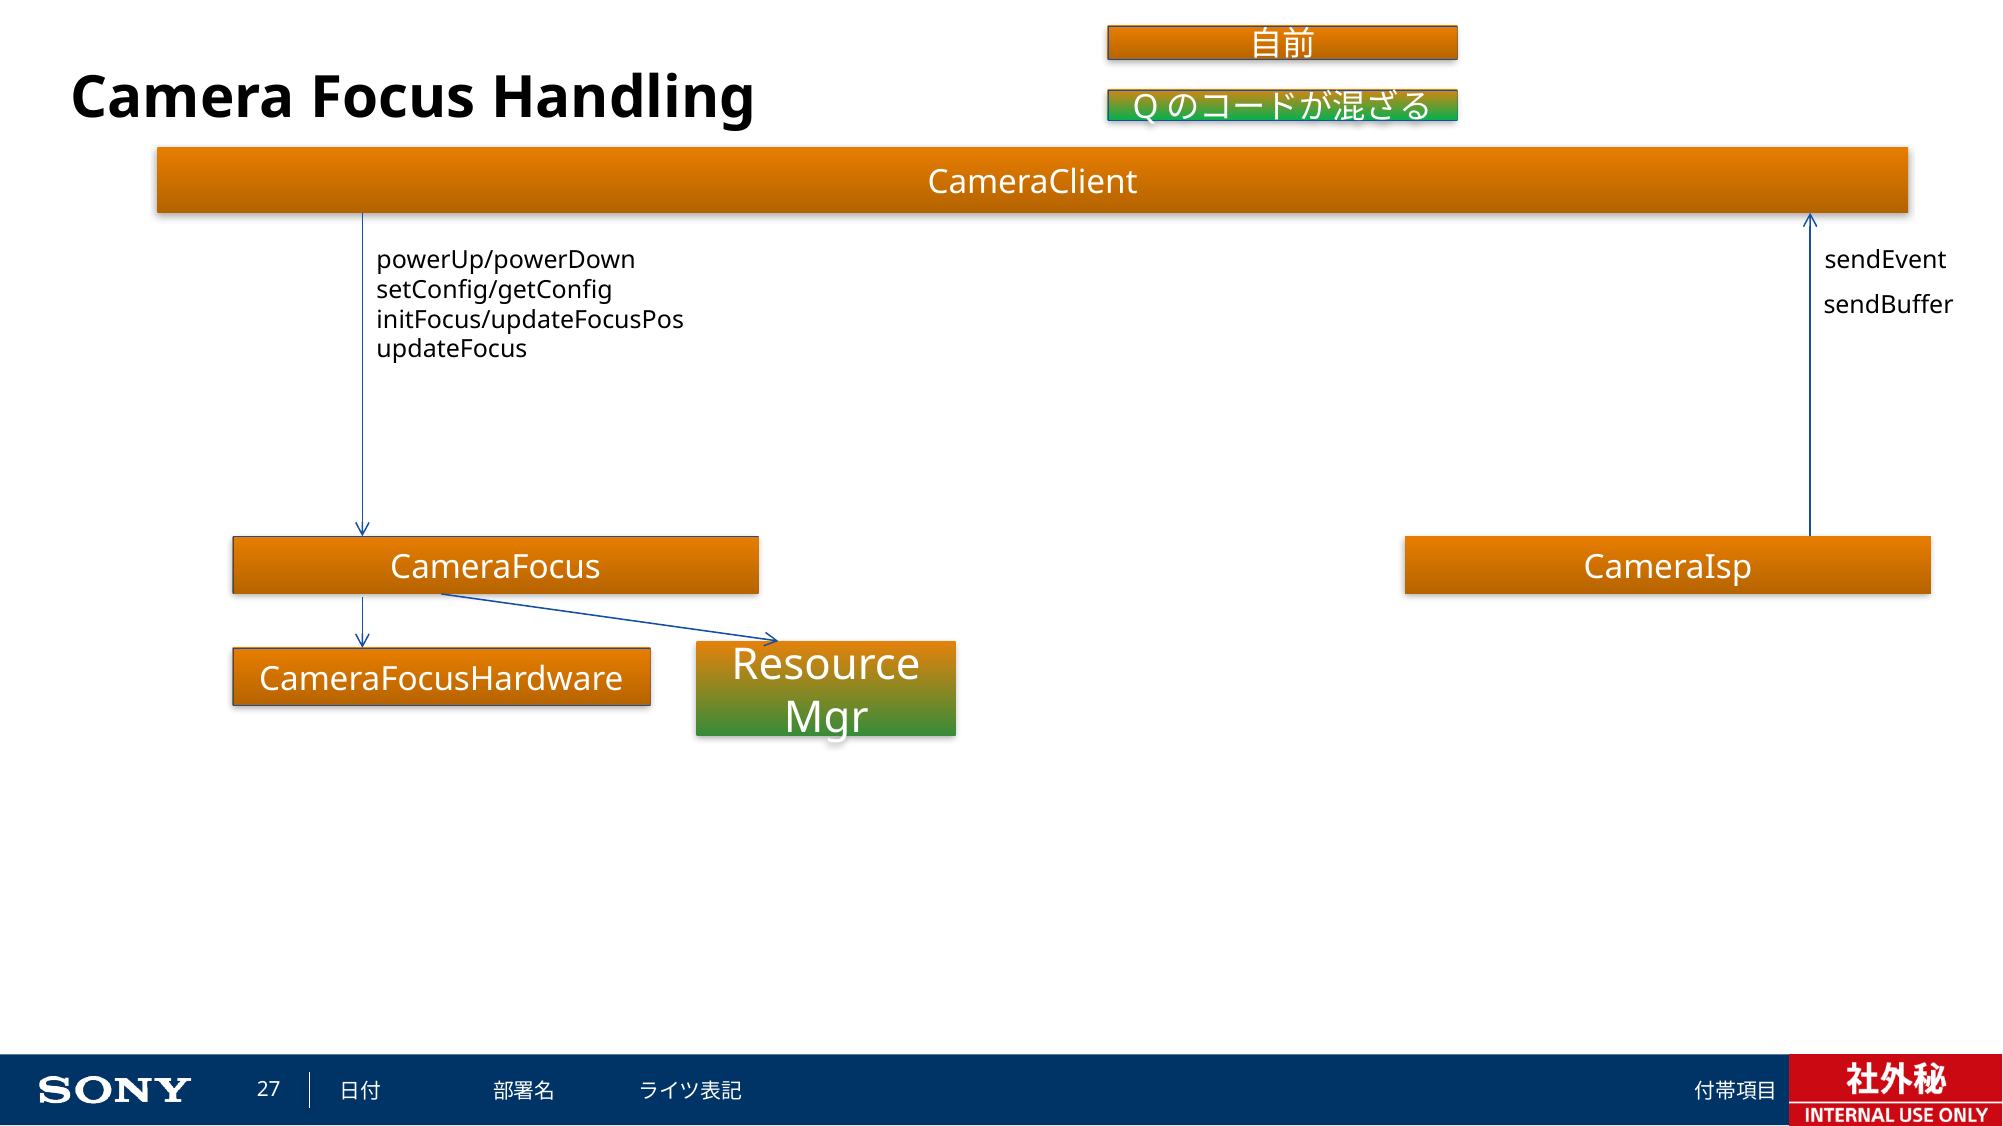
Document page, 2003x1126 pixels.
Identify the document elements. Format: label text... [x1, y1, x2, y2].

text_box Resource Mgr [696, 641, 956, 736]
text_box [441, 593, 779, 642]
text_box CameraFocus [232, 536, 759, 594]
text_box 自前 [1107, 25, 1458, 60]
text_box powerUp/powerDown setConfig/getConfig initFocus/updateFocusPos updateFocus [366, 235, 700, 371]
text_box sendBuffer [1815, 281, 1969, 327]
title Camera Focus Handling [70, 59, 1931, 148]
text_box sendEvent [1815, 235, 1962, 281]
text_box CameraIsp [1405, 536, 1931, 594]
text_box CameraClient [157, 147, 1909, 213]
text_box CameraFocusHardware [232, 647, 651, 706]
picture [29, 1069, 202, 1113]
picture [1789, 1054, 2003, 1126]
text_box Qのコードが混ざる [1107, 89, 1458, 121]
